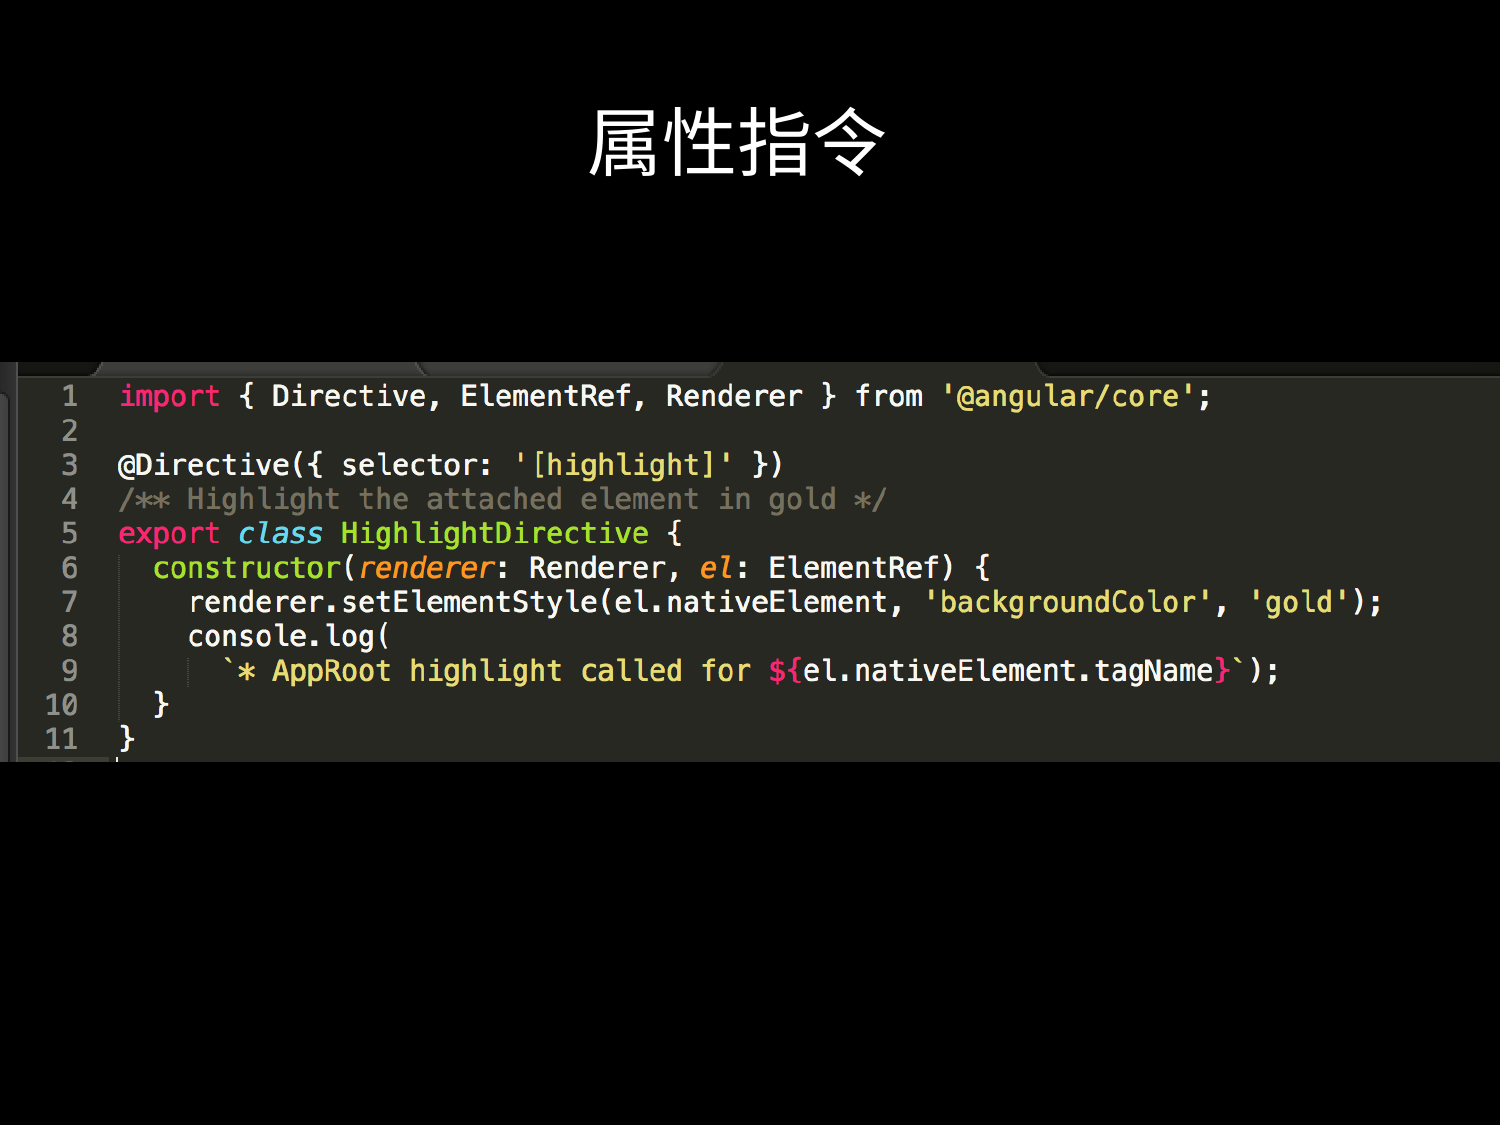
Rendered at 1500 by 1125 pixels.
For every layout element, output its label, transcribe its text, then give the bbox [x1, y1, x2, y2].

title 属性指令 [142, 0, 1333, 281]
picture [0, 362, 1500, 762]
